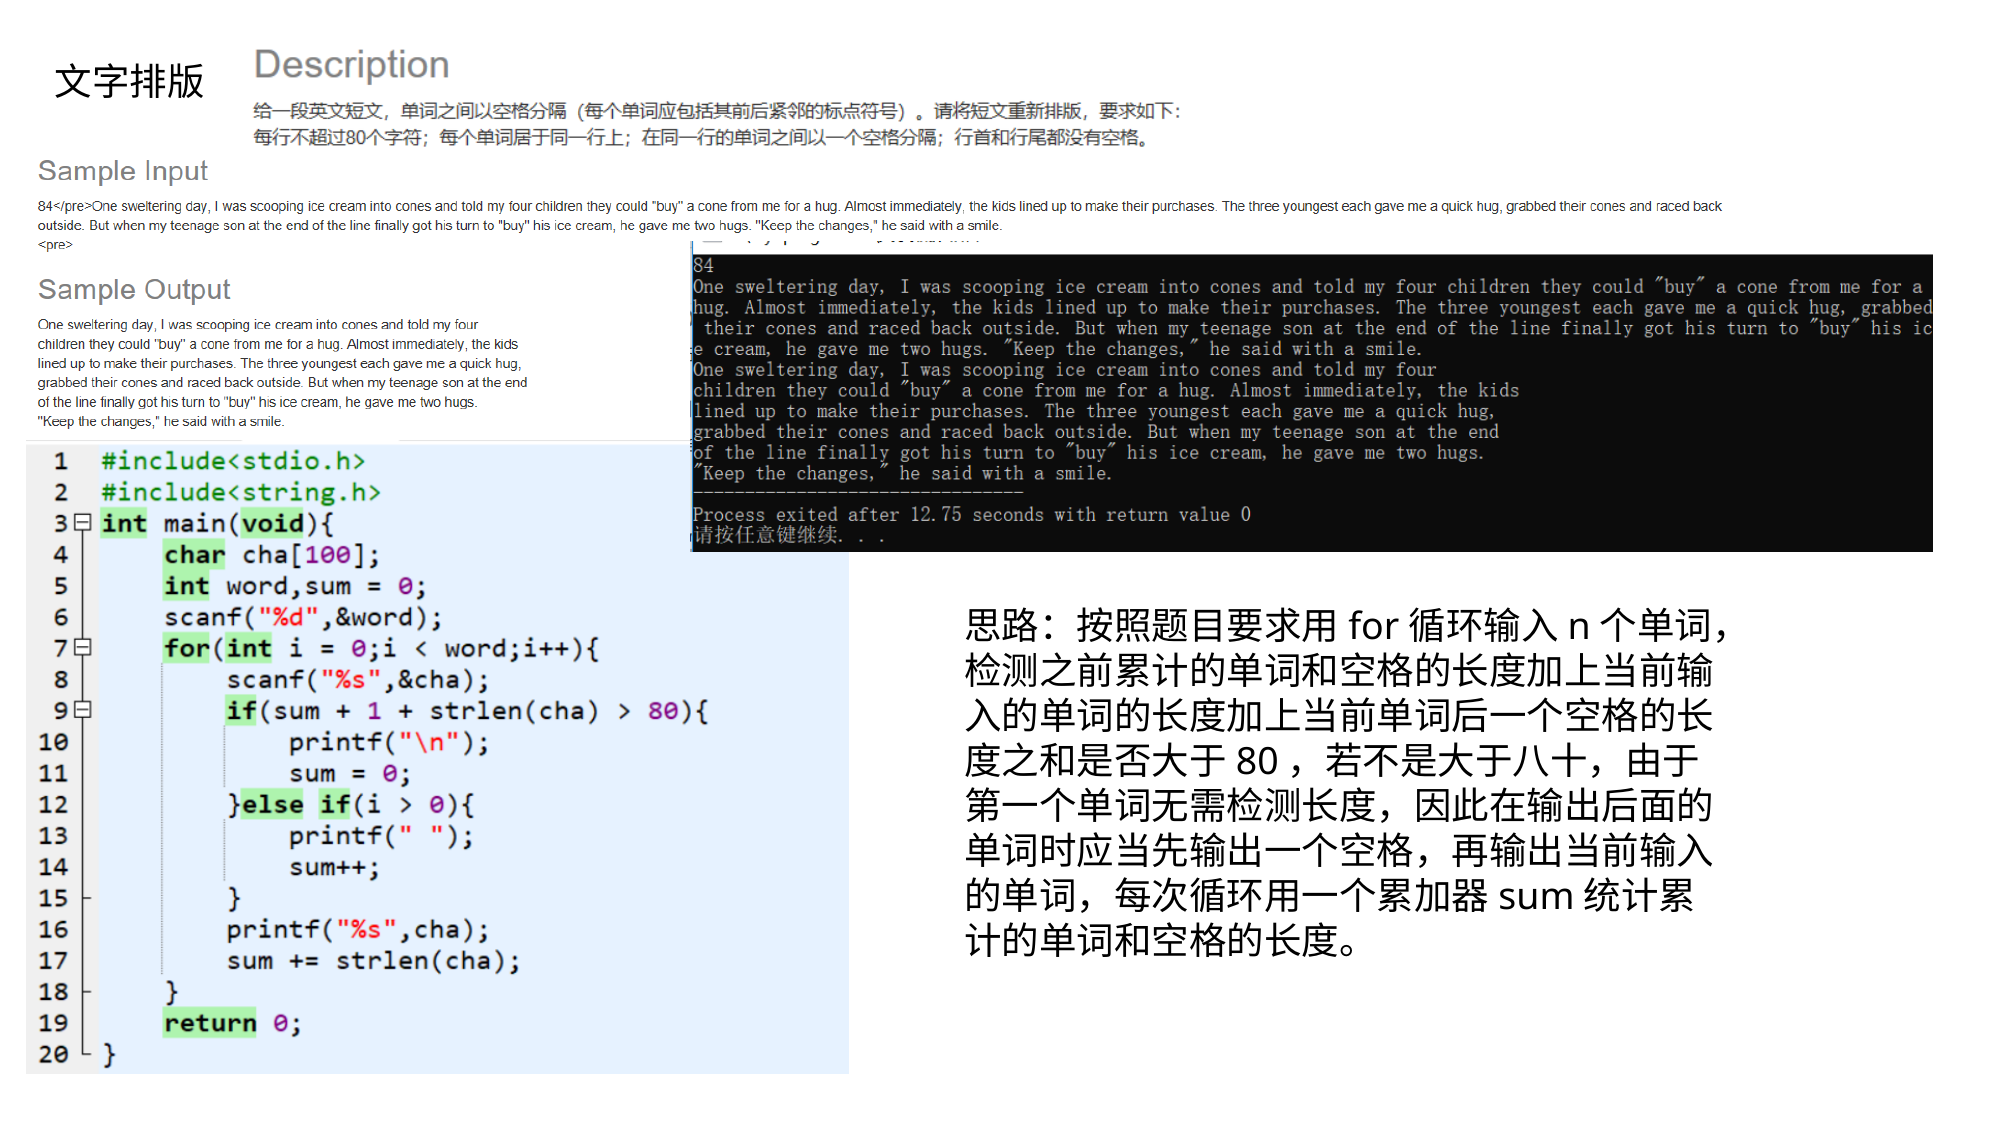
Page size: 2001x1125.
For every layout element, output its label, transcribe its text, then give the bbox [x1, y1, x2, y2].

picture [26, 46, 1933, 1074]
text_box 思路：按照题目要求用for循环输入n个单词，检测之前累计的单词和空格的长度加上当前输入的单词的长度加上当前单词后一个空格的长度之和是否大于80，若不是大于八十，由于第一个单词无需检测长度，因此在输出后面的单词时应当先输出一个空格，再输出当前输入的单词，每次循环用一个累加器sum统计累计的单词和空格的长度。 [949, 595, 1735, 970]
text_box 文字排版 [40, 50, 223, 111]
